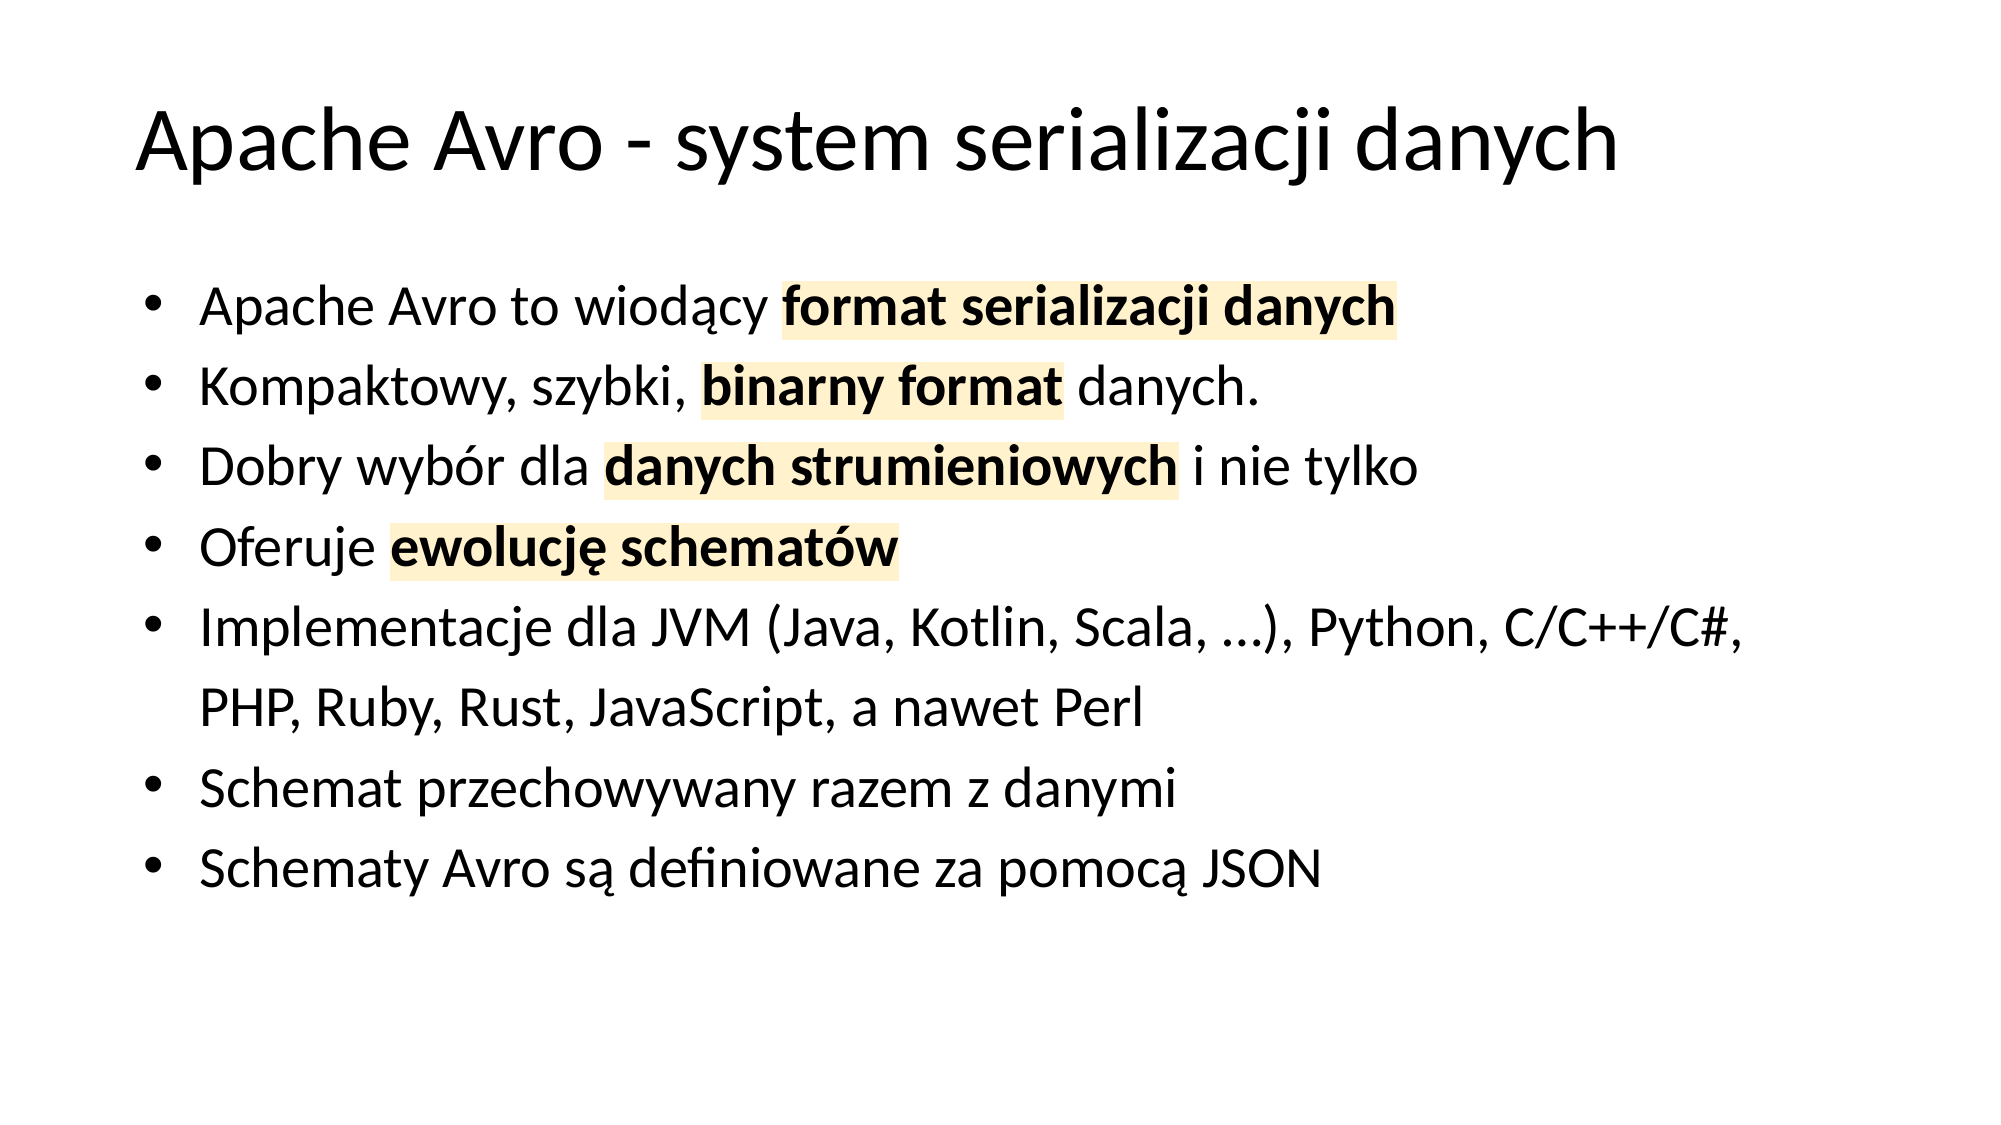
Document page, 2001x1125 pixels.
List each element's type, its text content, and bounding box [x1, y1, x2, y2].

list Apache Avro to wiodący format serializacji danych Kompaktowy, szybki, binarny format danych. Dobry wybór dla danych strumieniowych i nie tylko Oferuje ewolucję schematów Implementacje dla JVM (Java, Kotlin, Scala, …), Python, C/C++/C#, PHP, Ruby, Rust, JavaScript, a nawet Perl Schemat przechowywany razem z danymi Schematy Avro są definiowane za pomocą JSON [109, 249, 1835, 1058]
title Apache Avro - system serializacji danych [120, 31, 1845, 250]
